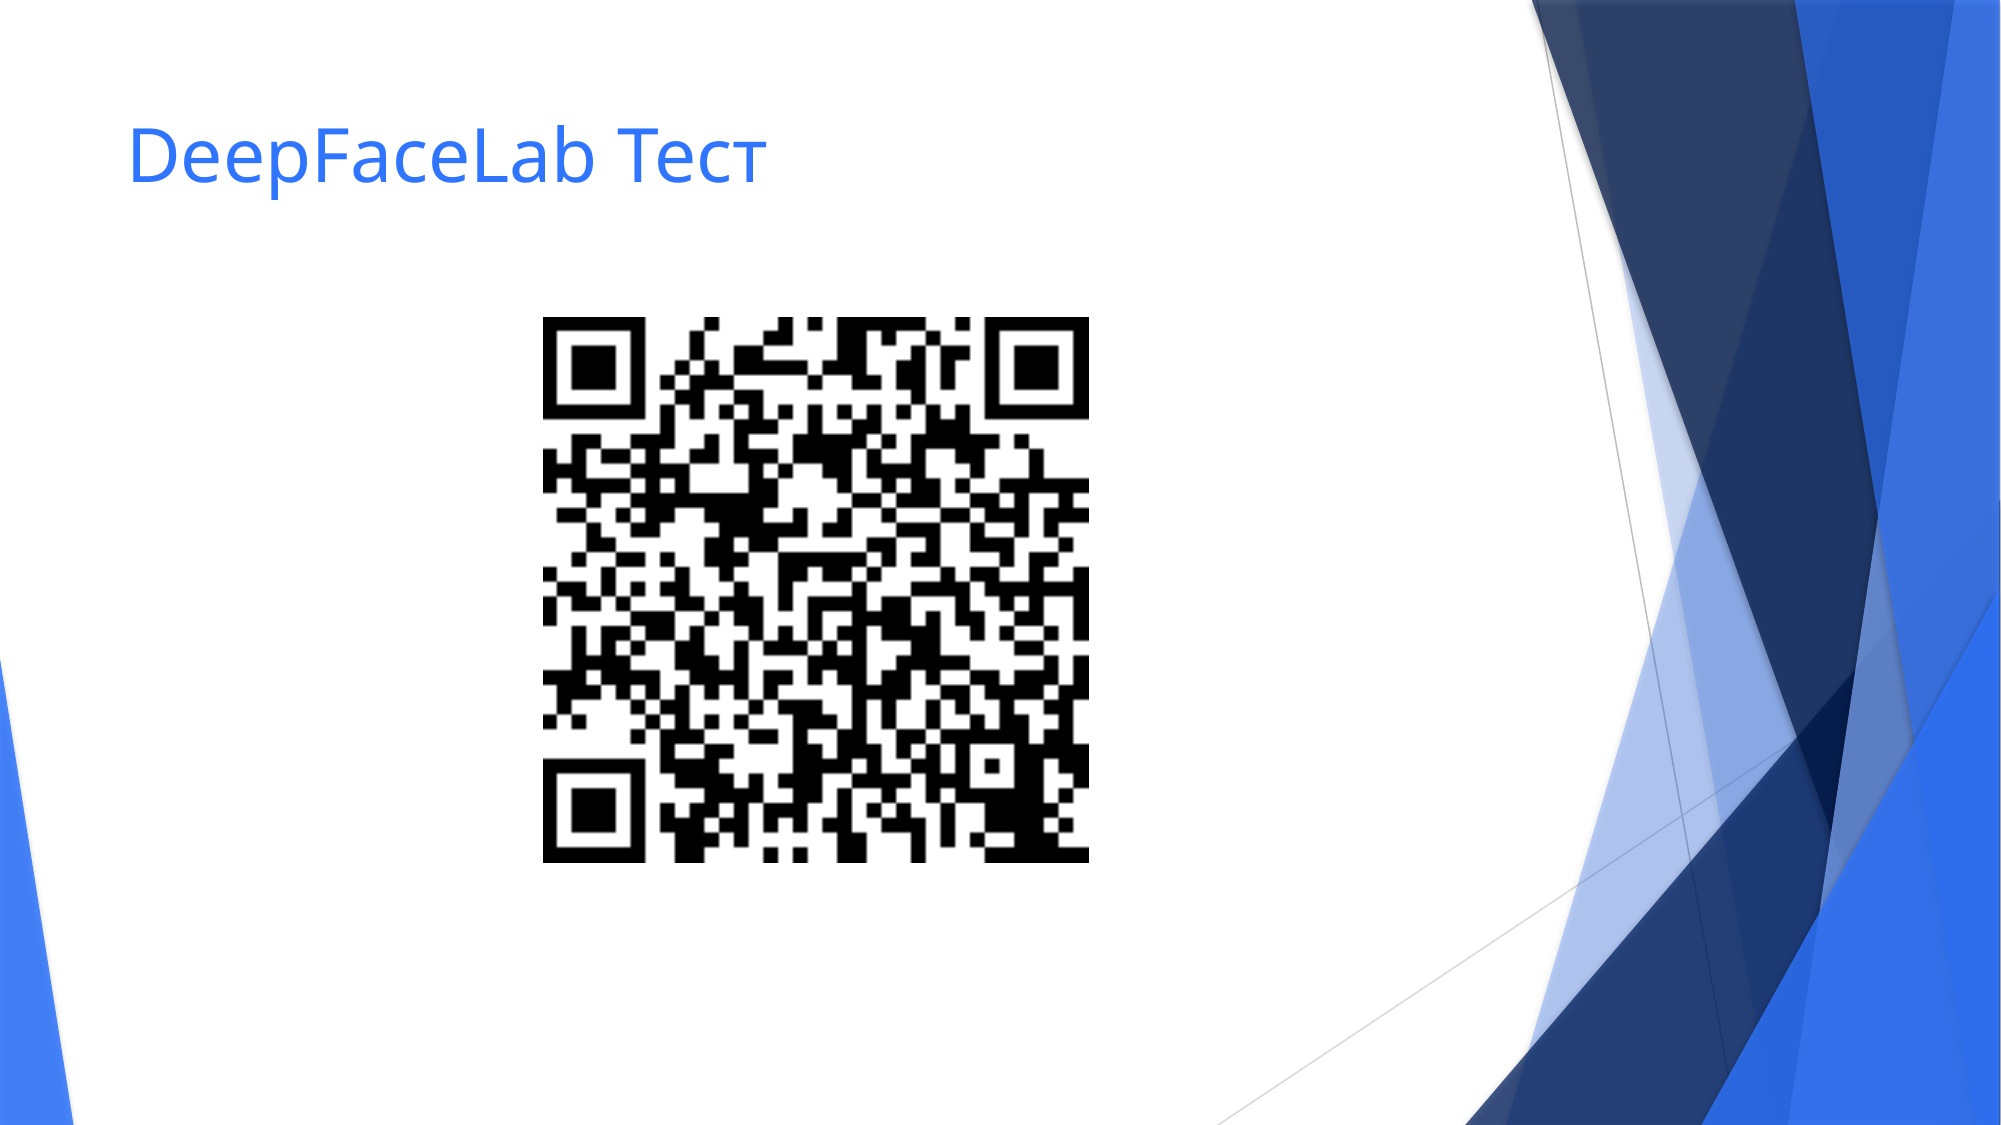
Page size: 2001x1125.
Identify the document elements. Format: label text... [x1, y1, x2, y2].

picture [542, 316, 1090, 864]
title DeepFaceLab Тест [111, 99, 1522, 234]
